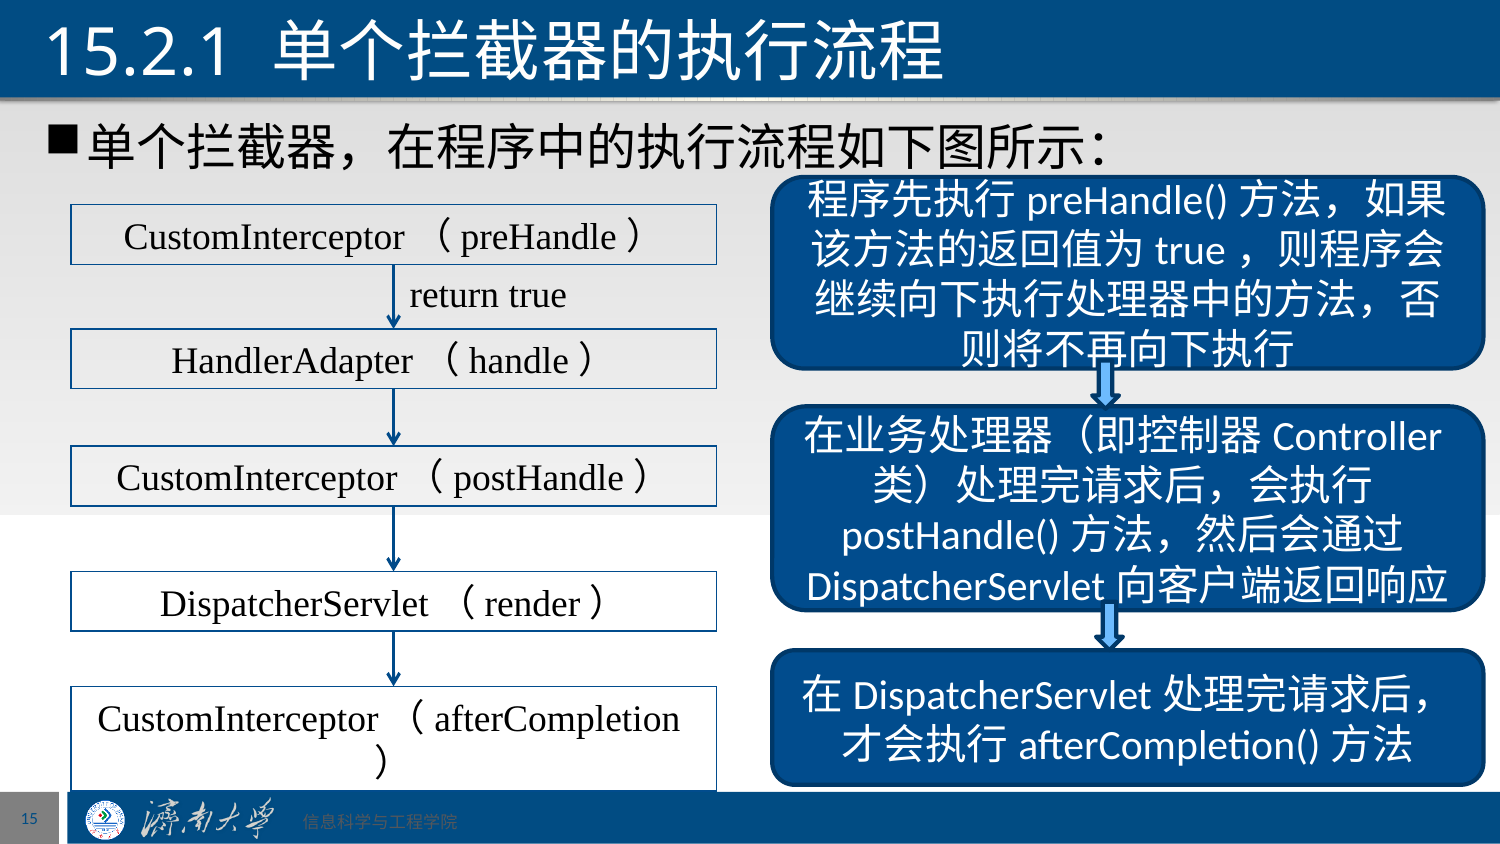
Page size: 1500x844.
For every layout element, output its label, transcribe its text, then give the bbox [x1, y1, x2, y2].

text_box DispatcherServlet（render） [70, 571, 717, 632]
title 15.2.1 单个拦截器的执行流程 [0, 0, 1500, 98]
text_box [1090, 358, 1121, 411]
list 单个拦截器，在程序中的执行流程如下图所示： [29, 108, 1484, 787]
text_box [1094, 599, 1125, 653]
text_box [253, 133, 1247, 194]
text_box HandlerAdapter（handle） [70, 328, 717, 389]
text_box CustomInterceptor（afterCompletion） [70, 686, 717, 791]
picture [85, 800, 125, 840]
text_box 程序先执行preHandle()方法，如果该方法的返回值为true，则程序会继续向下执行处理器中的方法，否则将不再向下执行 [770, 174, 1486, 371]
text_box CustomInterceptor（preHandle） [70, 204, 717, 265]
text_box 在业务处理器（即控制器Controller类）处理完请求后，会执行postHandle()方法，然后会通过DispatcherServlet向客户端返回响应 [770, 404, 1486, 613]
text_box CustomInterceptor（postHandle） [70, 446, 717, 506]
text_box return true [271, 262, 706, 323]
text_box 在DispatcherServlet处理完请求后，才会执行afterCompletion()方法 [770, 648, 1486, 787]
